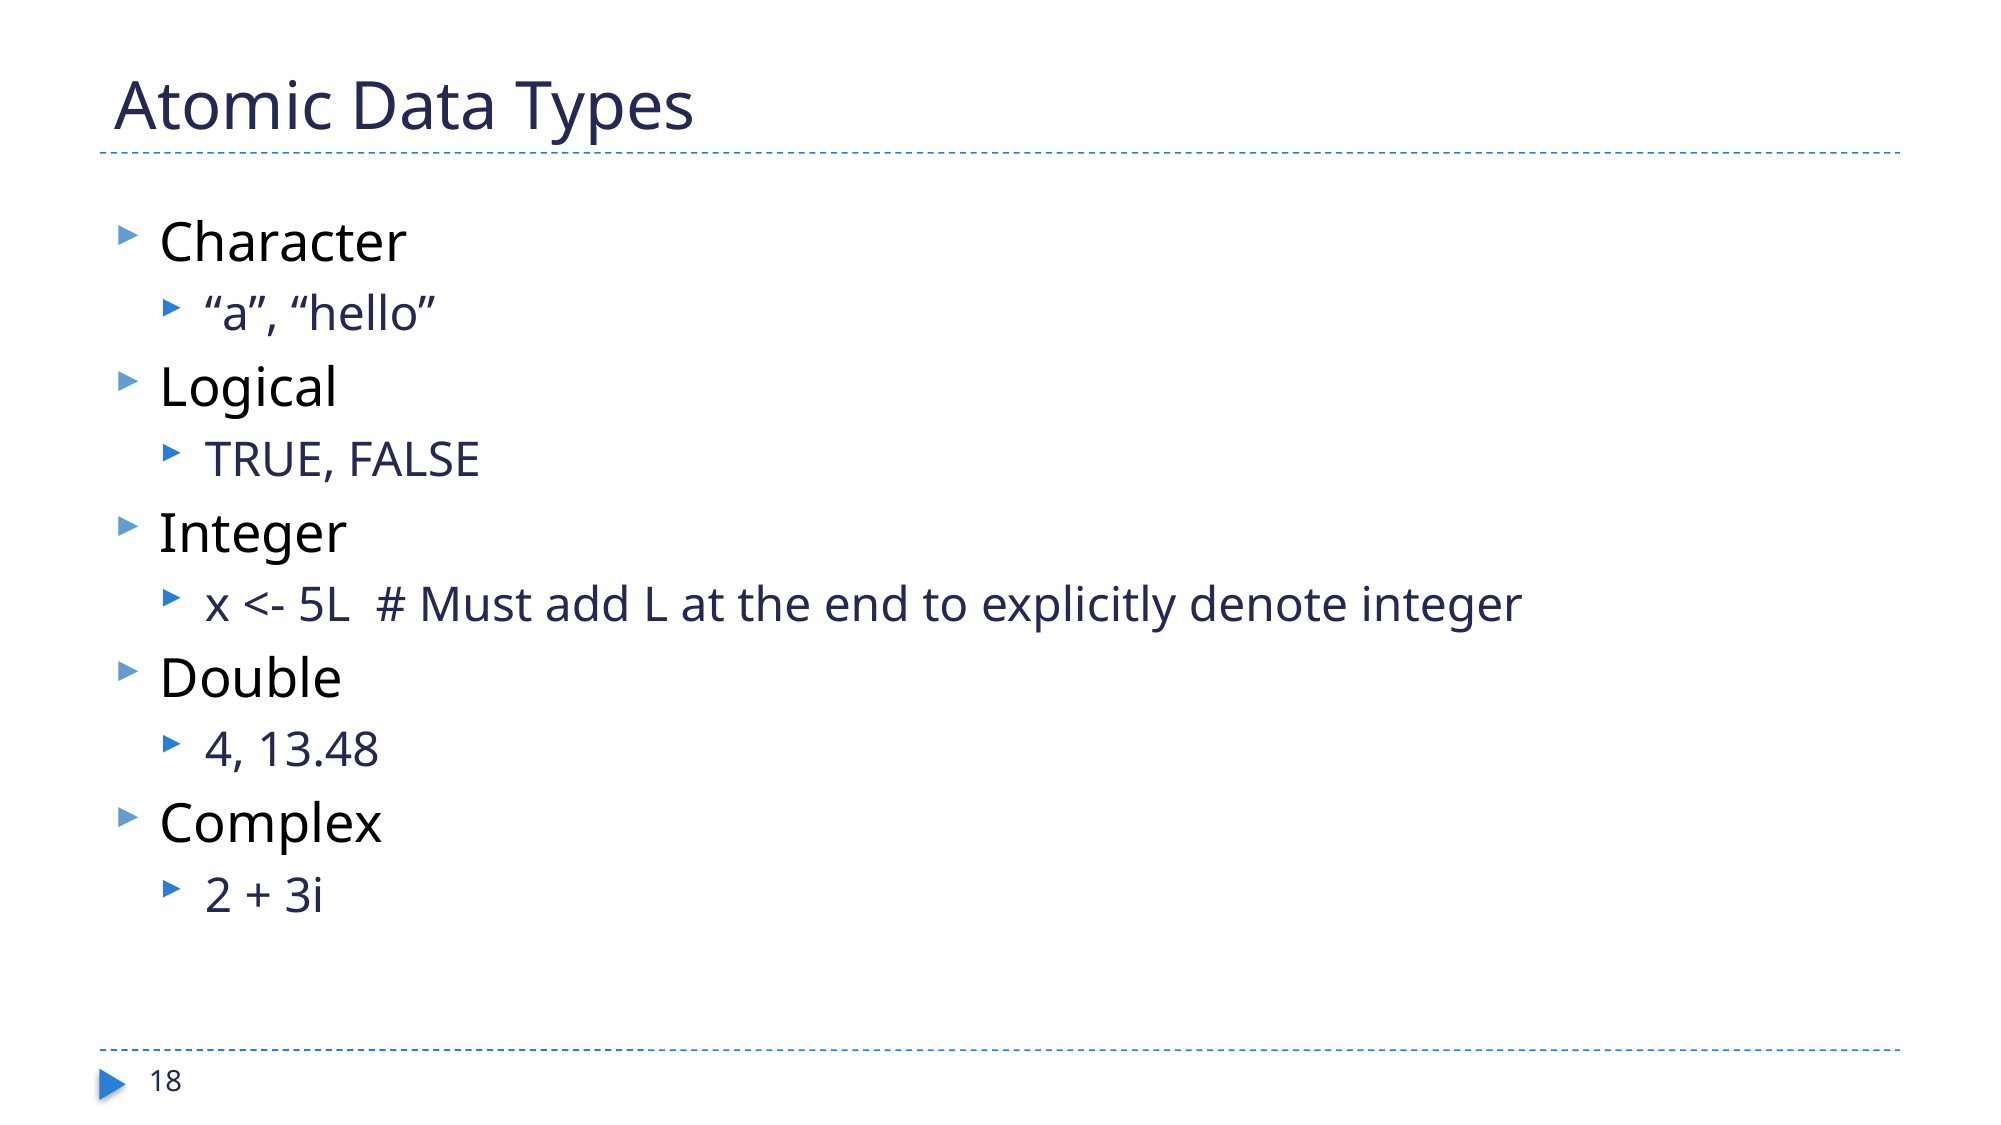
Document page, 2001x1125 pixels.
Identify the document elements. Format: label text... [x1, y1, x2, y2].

slide_number 18 [133, 1055, 568, 1103]
list Character “a”, “hello” Logical TRUE, FALSE Integer x <- 5L # Must add L at the end to explicitly denote integer Double 4, 13.48 Complex 2 + 3i [99, 200, 1900, 1010]
title Atomic Data Types [99, 24, 1900, 151]
